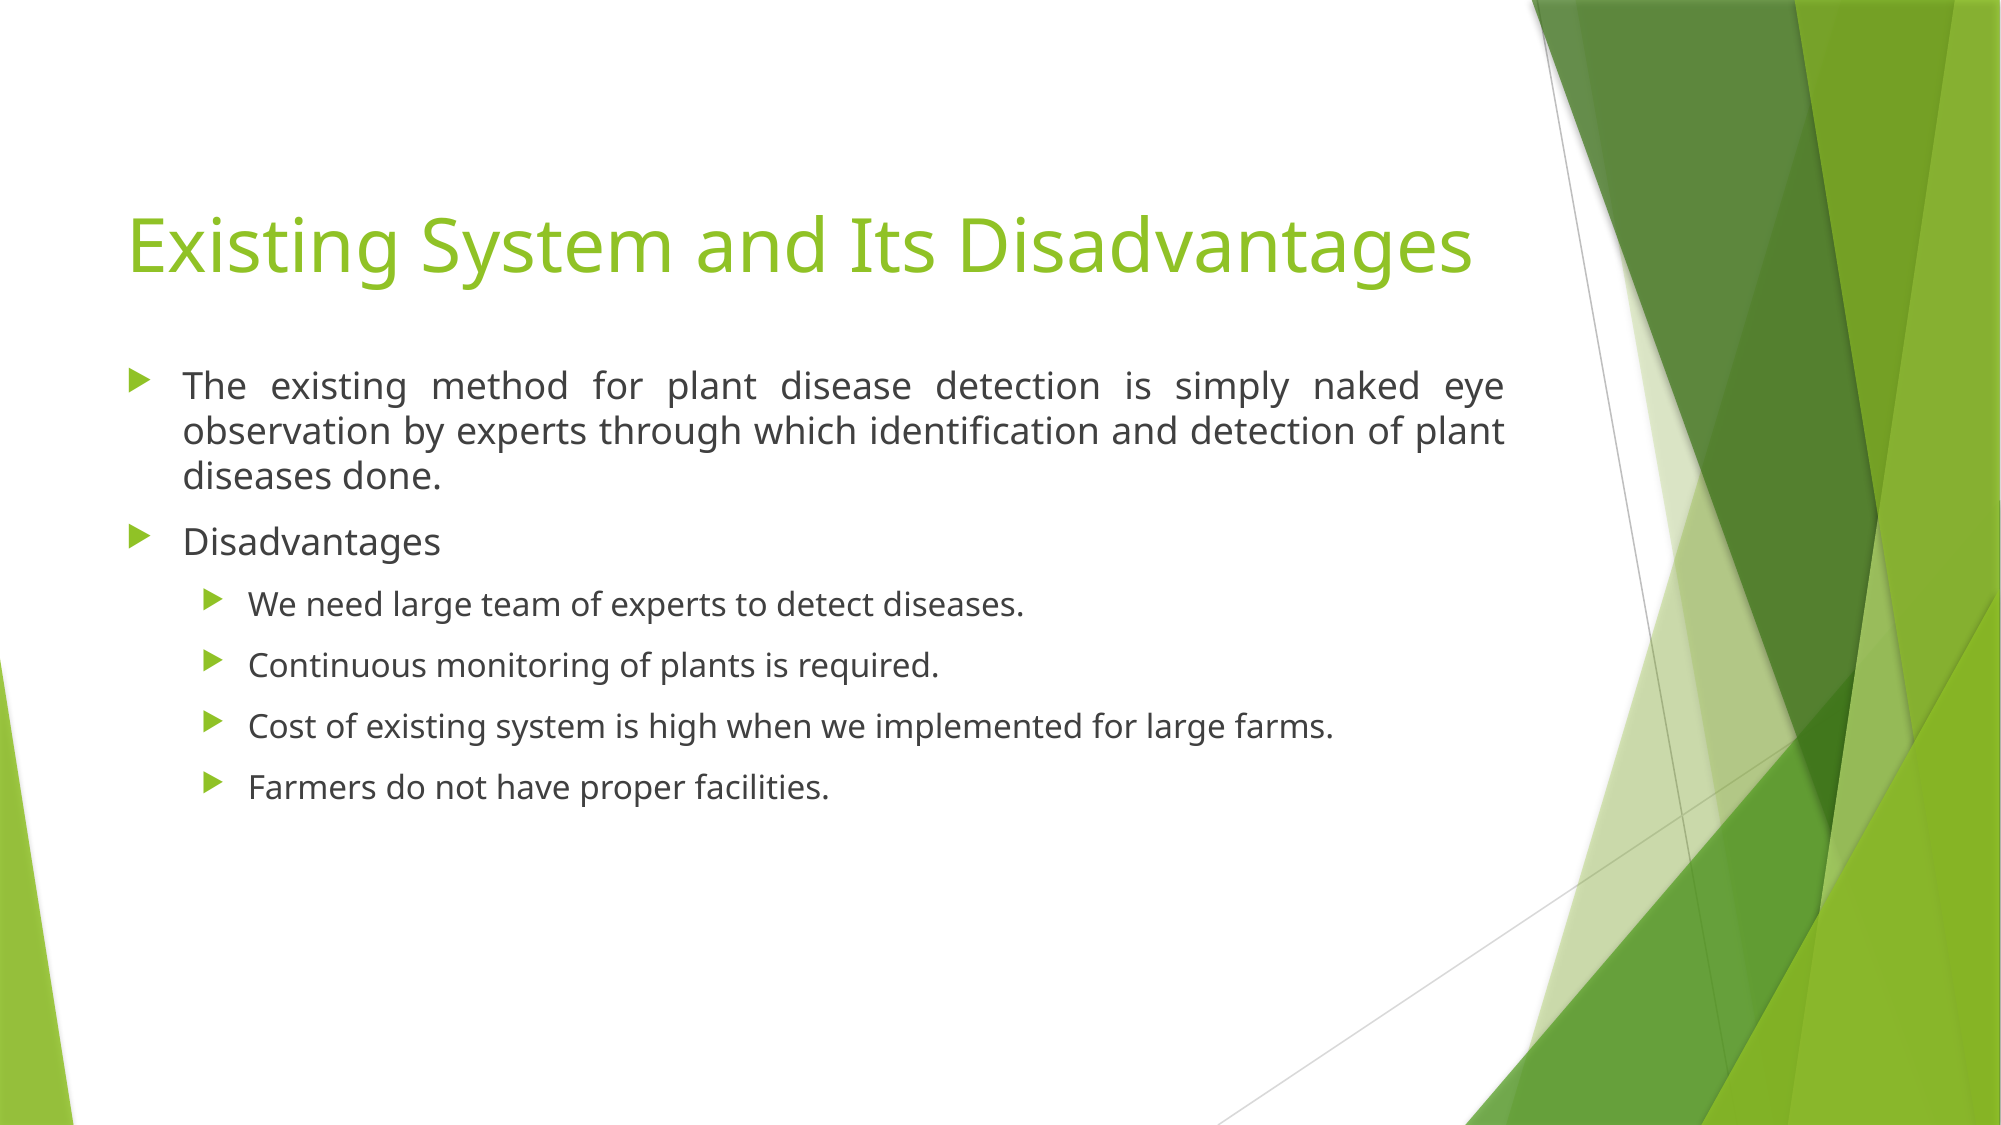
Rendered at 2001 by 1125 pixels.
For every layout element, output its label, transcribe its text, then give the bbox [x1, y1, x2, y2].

title Existing System and Its Disadvantages [111, 99, 1522, 317]
list The existing method for plant disease detection is simply naked eye observation by experts through which identification and detection of plant diseases done. Disadvantages We need large team of experts to detect diseases. Continuous monitoring of plants is required. Cost of existing system is high when we implemented for large farms. Farmers do not have proper facilities. [111, 354, 1522, 992]
